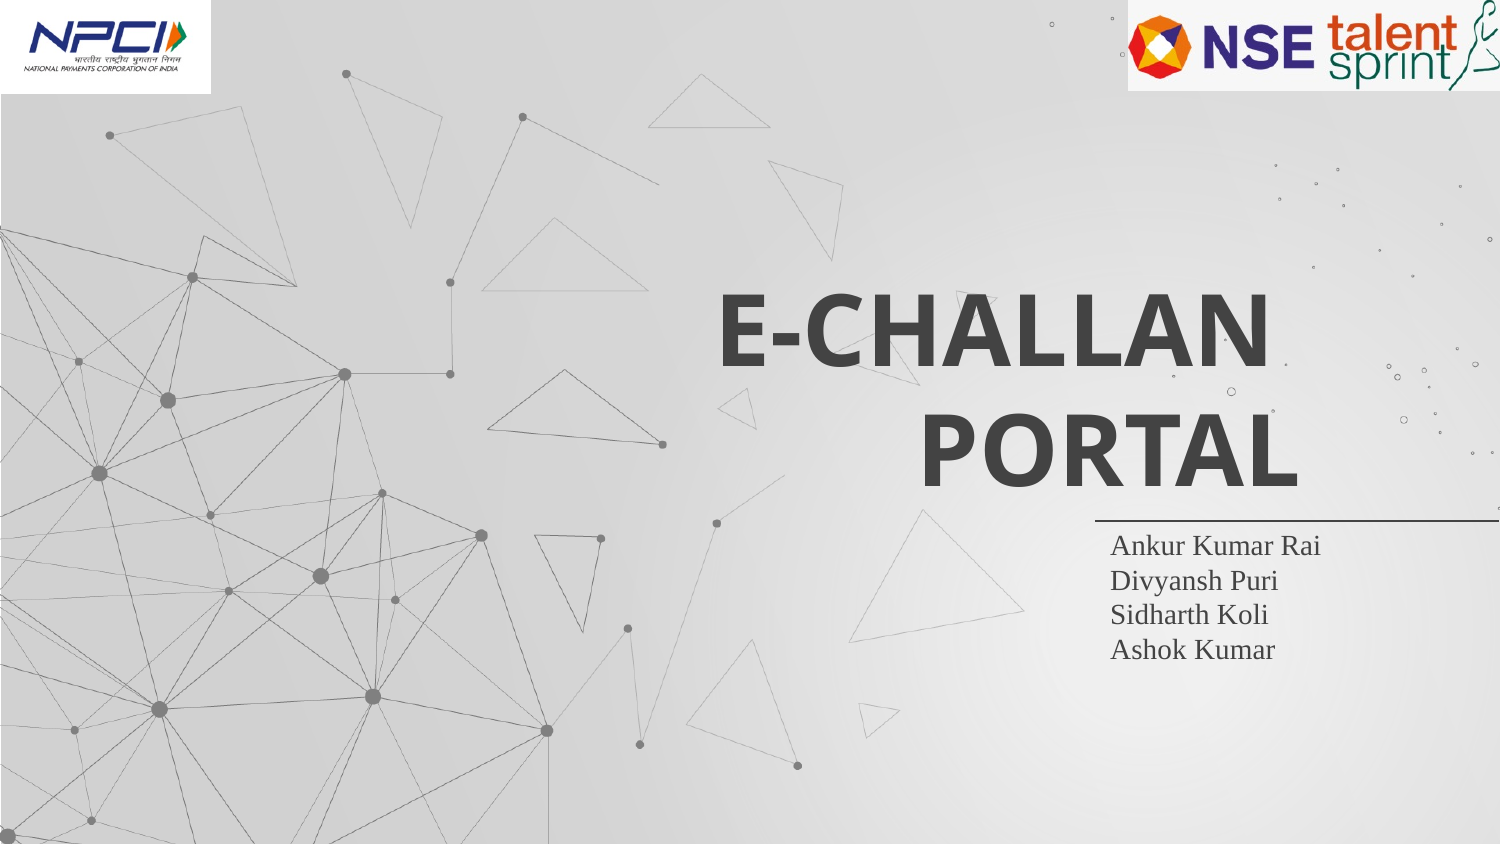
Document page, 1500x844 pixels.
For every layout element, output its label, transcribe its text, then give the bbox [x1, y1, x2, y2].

subtitle Ankur Kumar Rai Divyansh Puri Sidharth Koli Ashok Kumar [1095, 563, 1500, 681]
title E-CHALLAN PORTAL [186, 228, 1317, 521]
picture [0, 0, 1500, 844]
